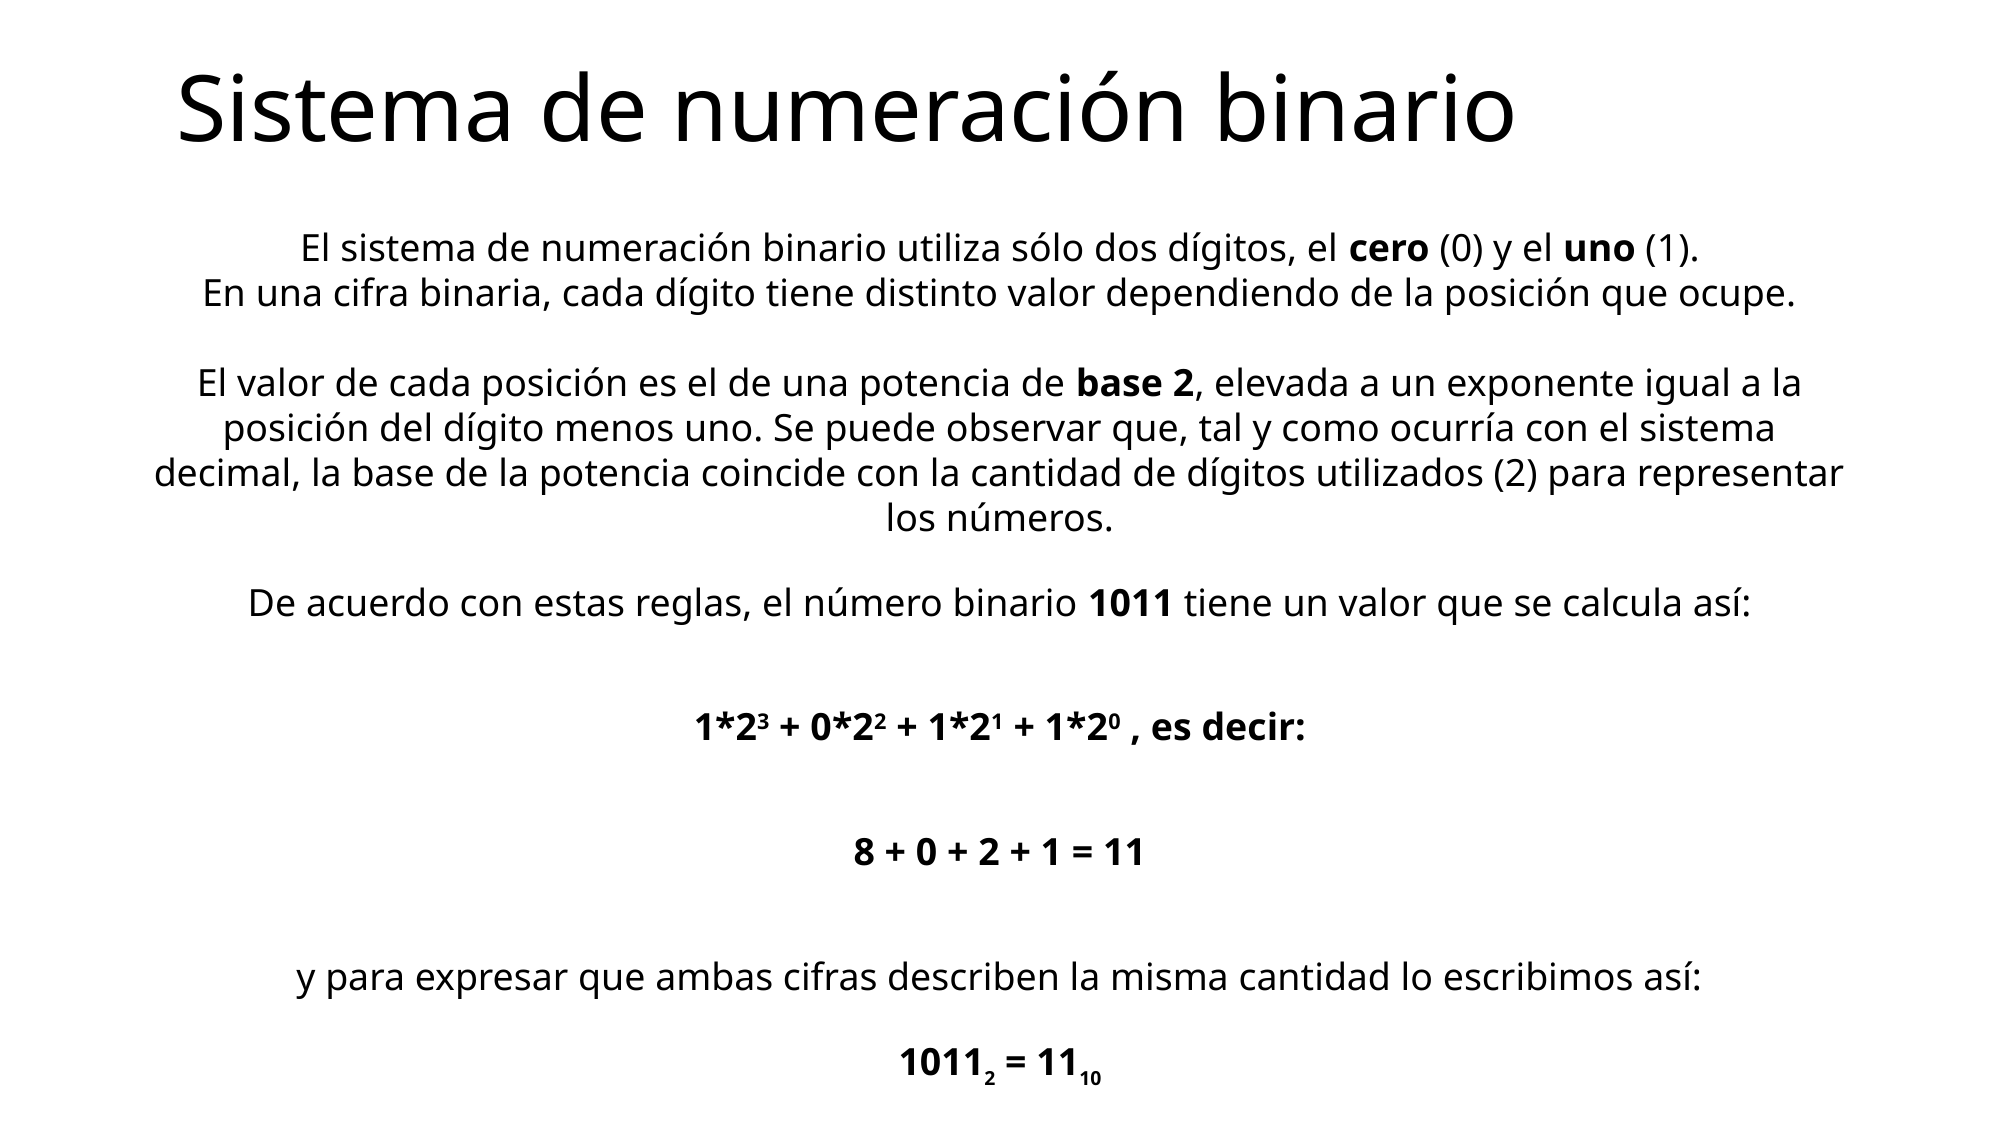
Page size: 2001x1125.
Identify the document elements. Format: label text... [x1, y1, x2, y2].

list El sistema de numeración binario utiliza sólo dos dígitos, el cero (0) y el uno (1). En una cifra binaria, cada dígito tiene distinto valor dependiendo de la posición que ocupe. El valor de cada posición es el de una potencia de base 2, elevada a un exponente igual a la posición del dígito menos uno. Se puede observar que, tal y como ocurría con el sistema decimal, la base de la potencia coincide con la cantidad de dígitos utilizados (2) para representar los números. De acuerdo con estas reglas, el número binario 1011 tiene un valor que se calcula así: 1*23 + 0*22 + 1*21 + 1*20 , es decir: 8 + 0 + 2 + 1 = 11 y para expresar que ambas cifras describen la misma cantidad lo escribimos así: 10112 = 1110 [137, 216, 1863, 1097]
title Sistema de numeración binario [137, 3, 1863, 216]
